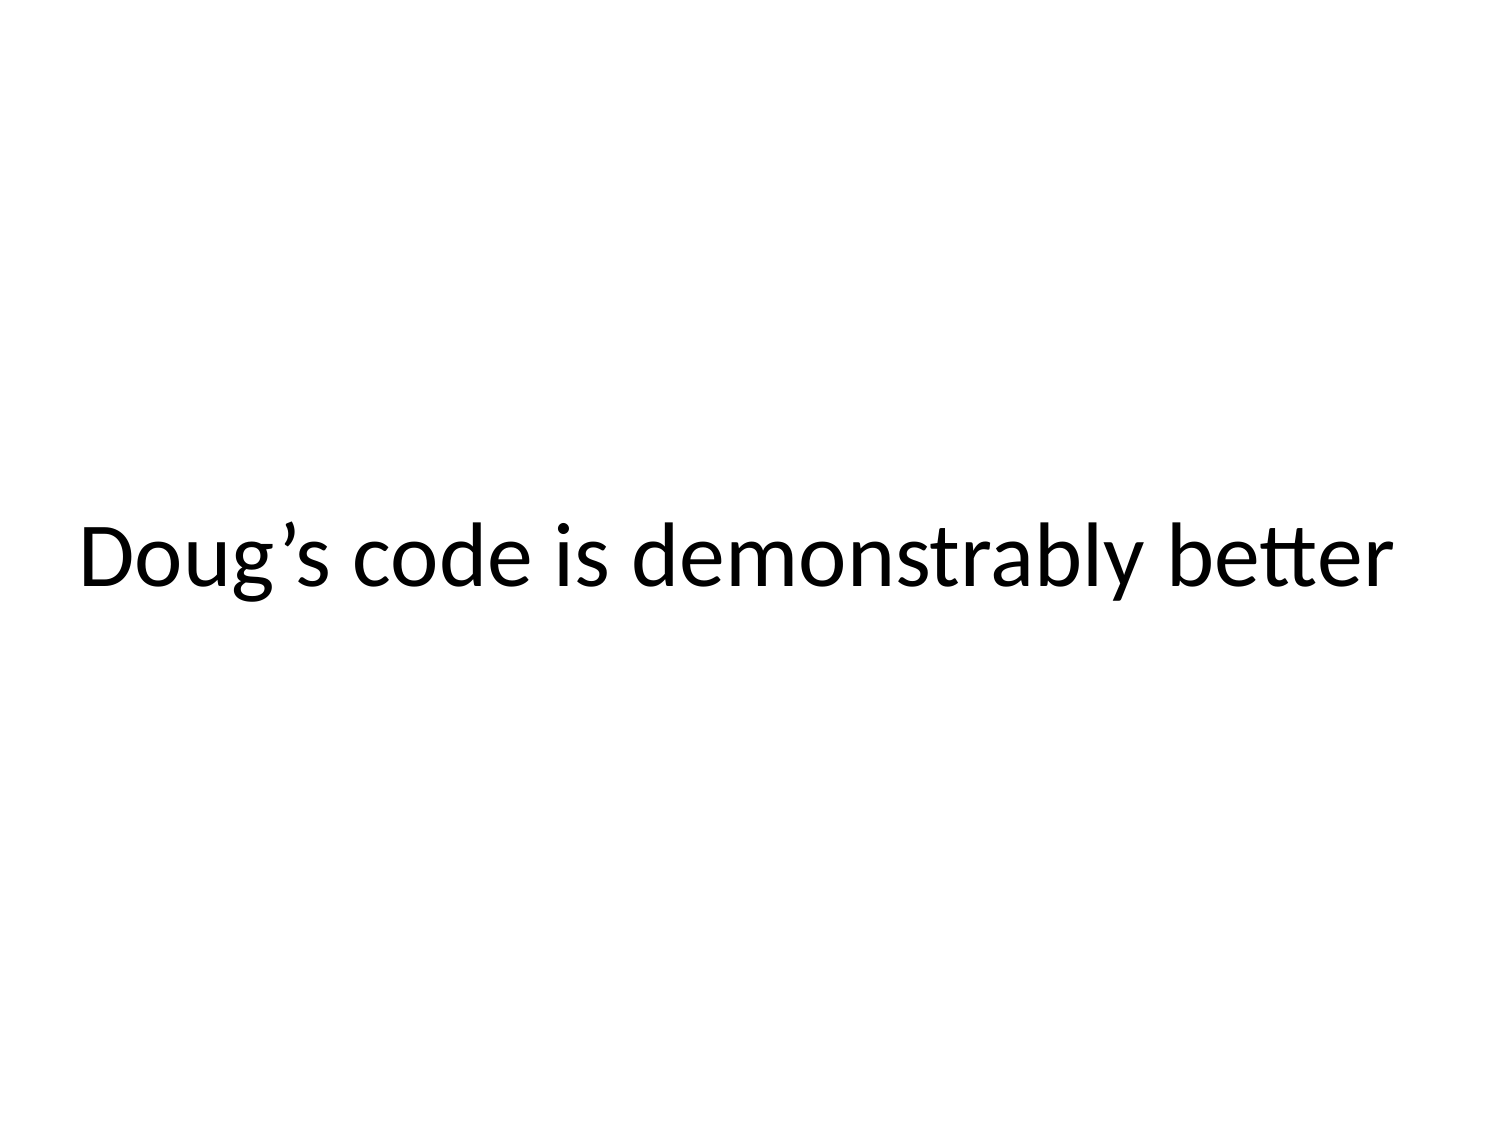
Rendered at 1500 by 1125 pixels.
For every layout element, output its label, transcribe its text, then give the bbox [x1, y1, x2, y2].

text_box Doug’s code is demonstrably better [63, 487, 1410, 612]
